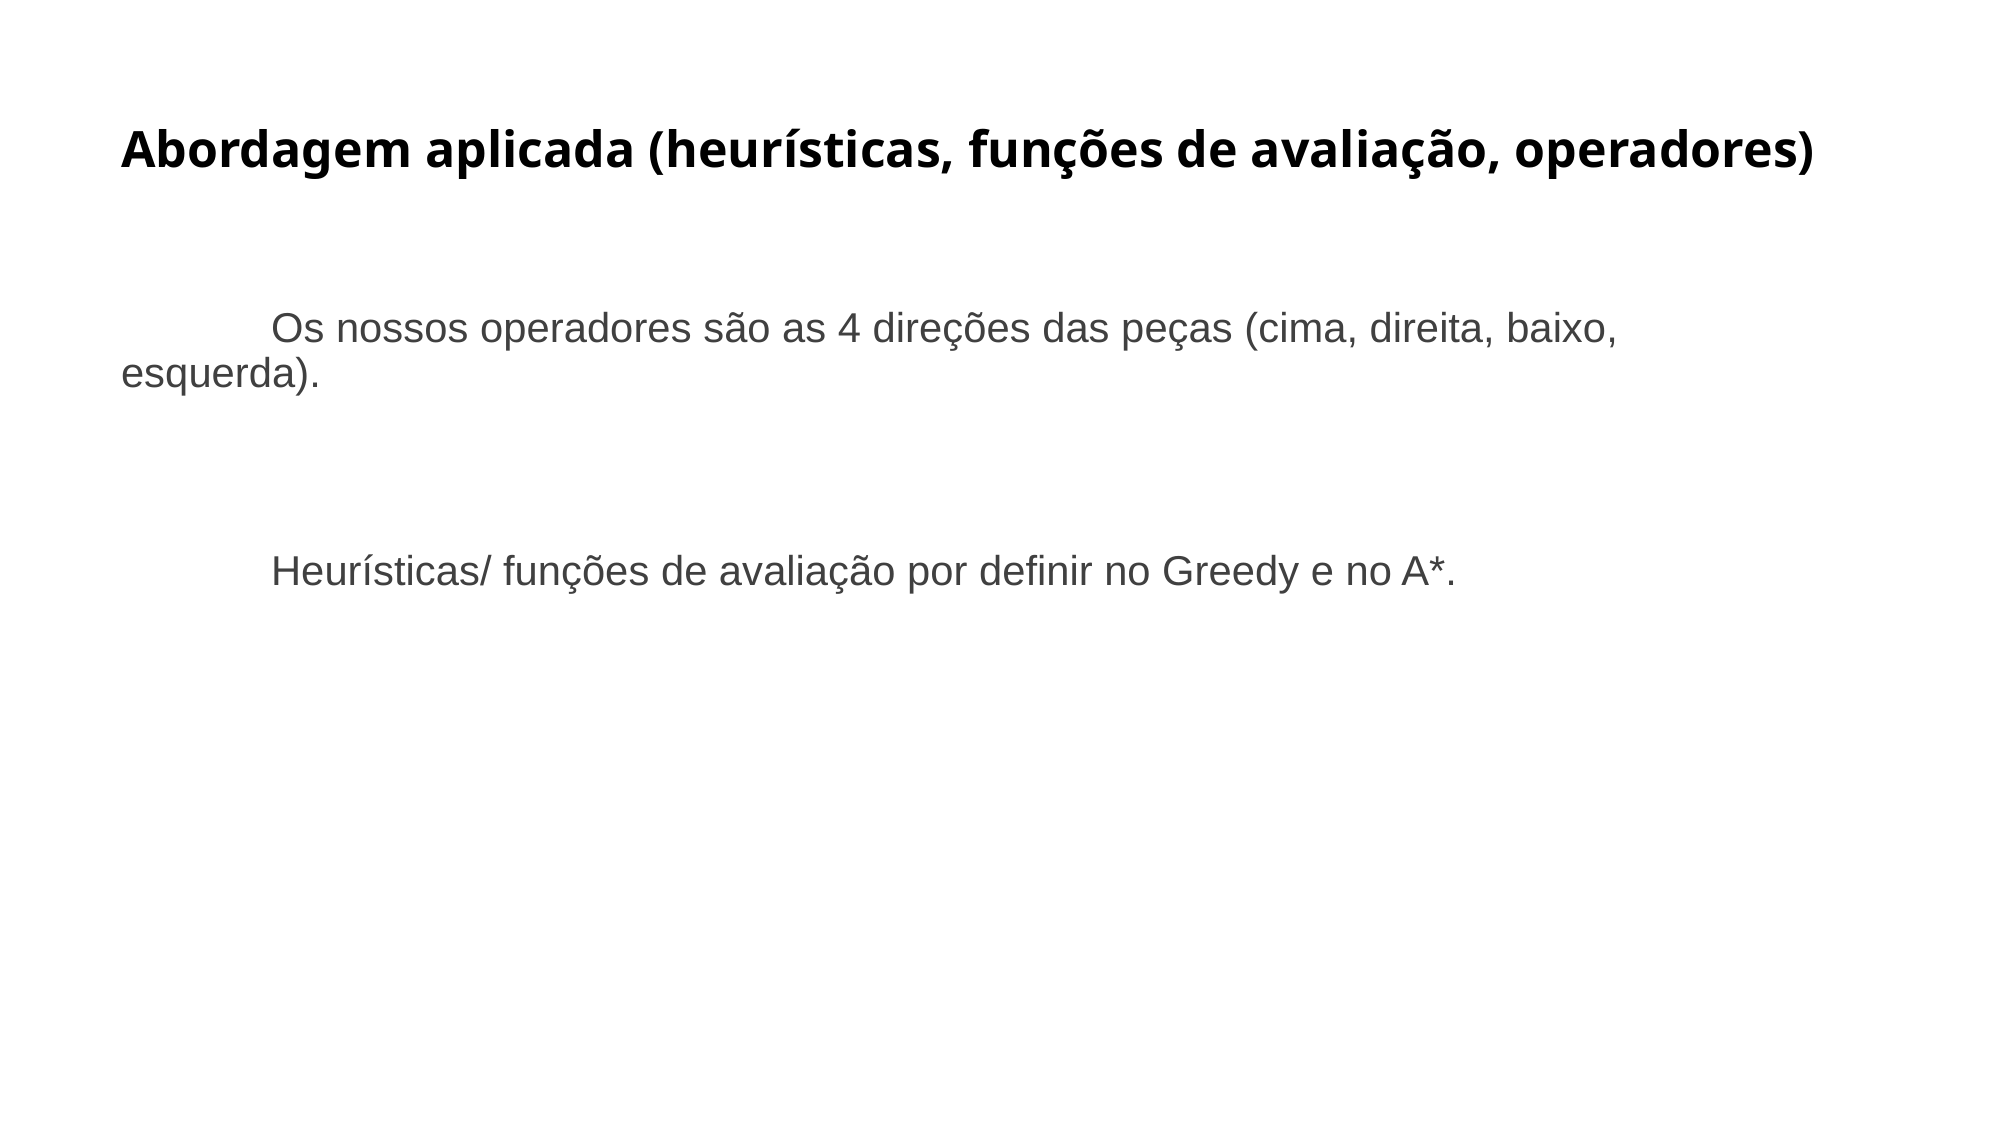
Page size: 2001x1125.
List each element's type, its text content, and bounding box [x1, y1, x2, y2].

text_box Os nossos operadores são as 4 direções das peças (cima, direita, baixo, esquerda). Heurísticas/ funções de avaliação por definir no Greedy e no A*. [106, 299, 1832, 976]
text_box Abordagem aplicada (heurísticas, funções de avaliação, operadores) [106, 42, 1832, 260]
